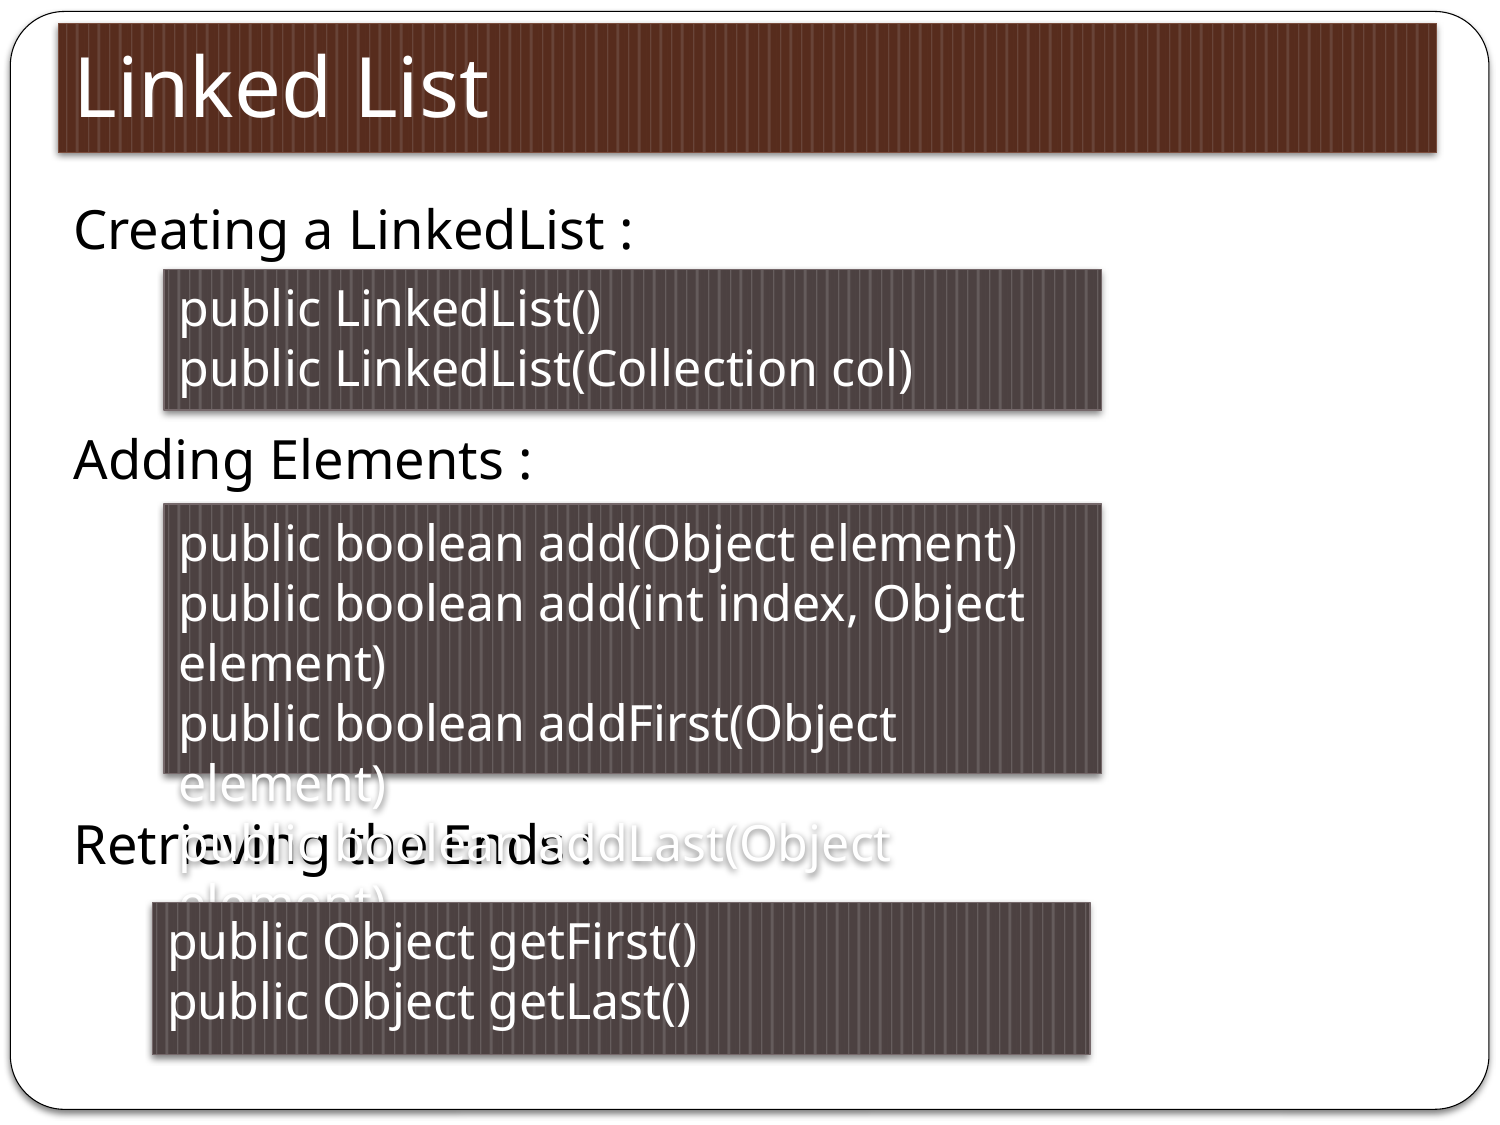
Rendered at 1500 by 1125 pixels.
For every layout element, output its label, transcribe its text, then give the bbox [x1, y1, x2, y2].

text_box public Object getFirst() public Object getLast() [152, 902, 1091, 1055]
list Creating a LinkedList : Adding Elements : Retrieving the Ends : [58, 187, 1426, 988]
text_box public LinkedList() public LinkedList(Collection col) [163, 269, 1102, 411]
text_box public boolean add(Object element) public boolean add(int index, Object element) public boolean addFirst(Object element) public boolean addLast(Object element) [163, 503, 1102, 774]
title Linked List [58, 23, 1437, 153]
